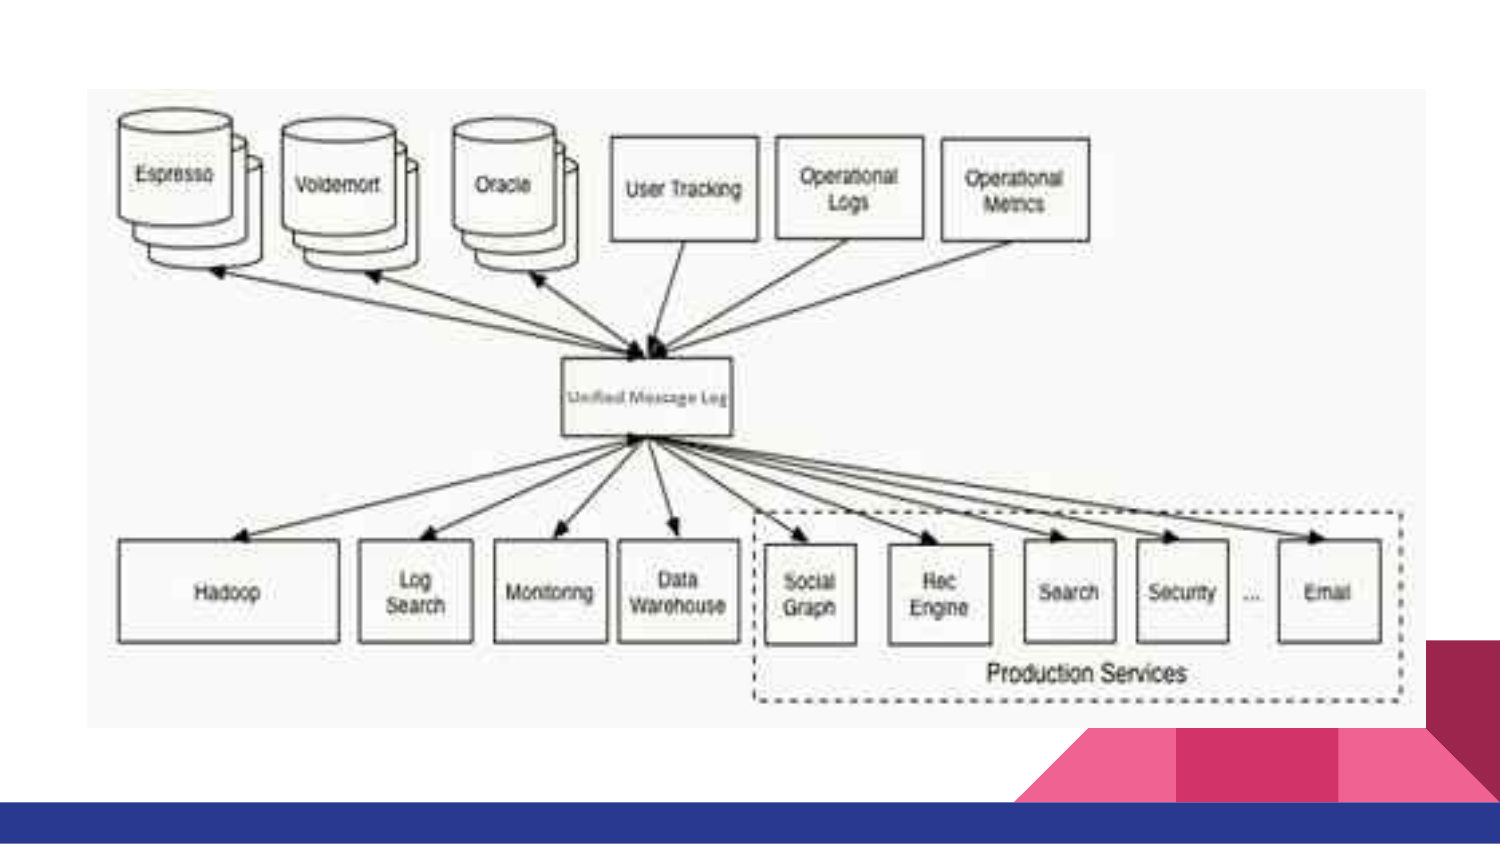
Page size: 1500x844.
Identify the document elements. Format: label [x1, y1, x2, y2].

picture [87, 89, 1426, 728]
list [51, 52, 1449, 750]
